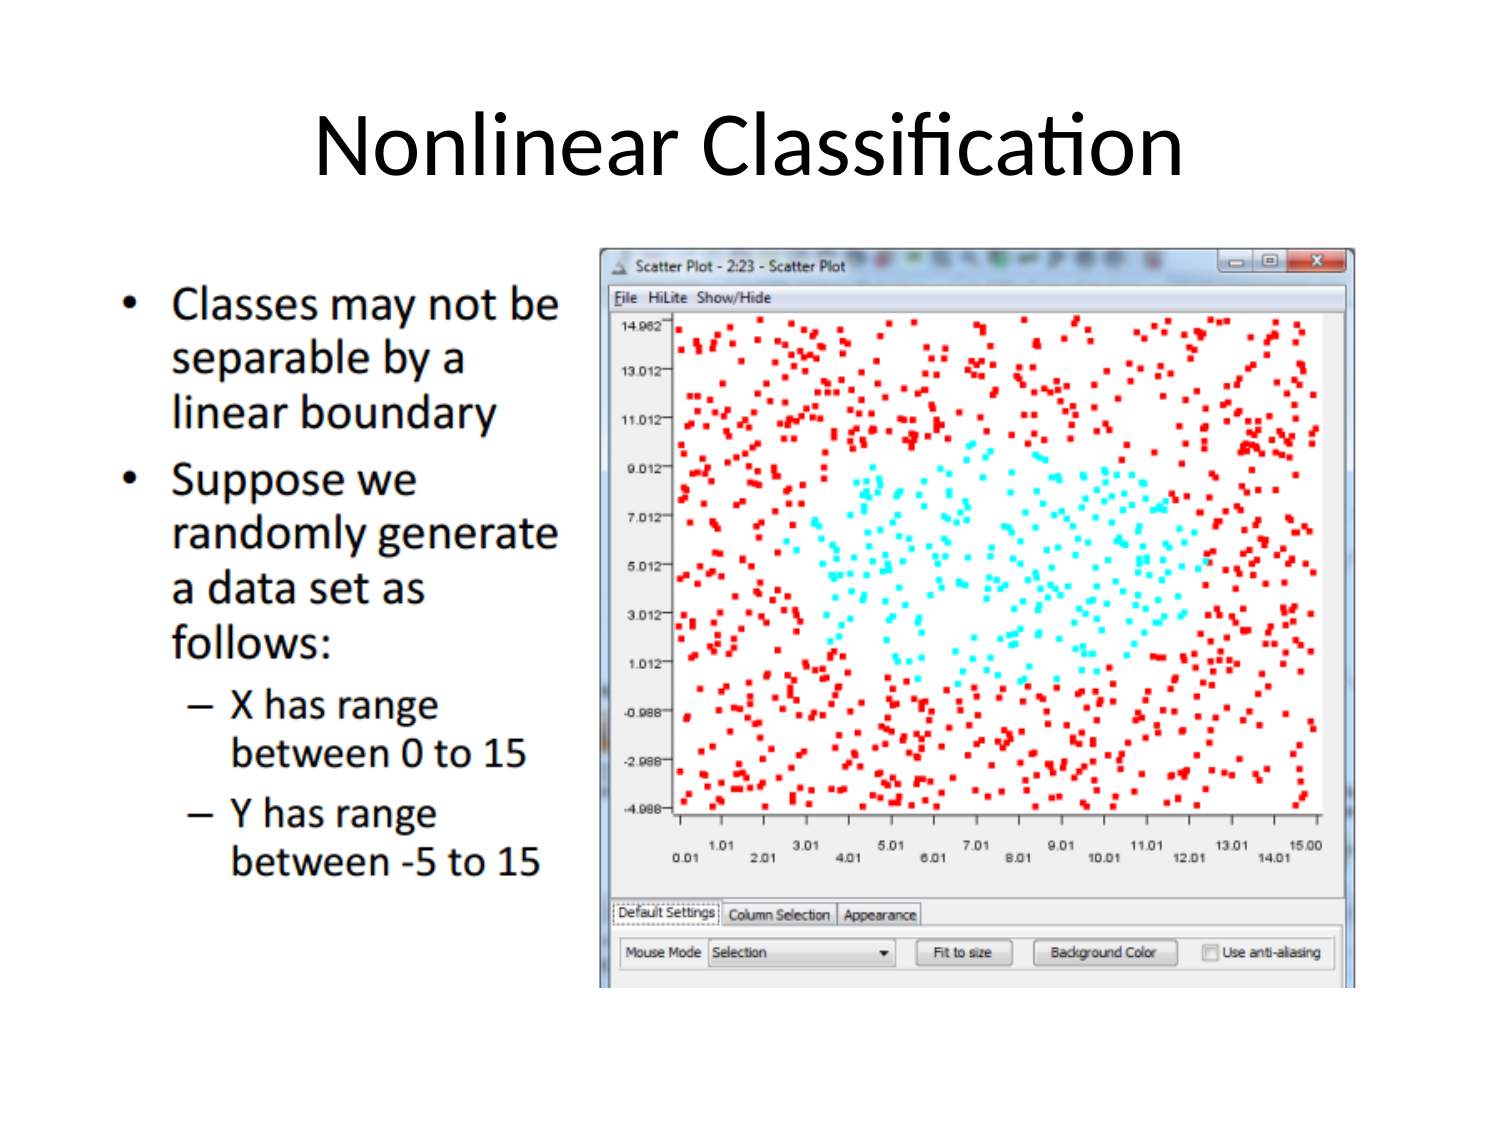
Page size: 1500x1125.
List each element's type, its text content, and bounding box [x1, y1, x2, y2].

picture [112, 199, 1368, 988]
title Nonlinear Classification [75, 45, 1425, 233]
